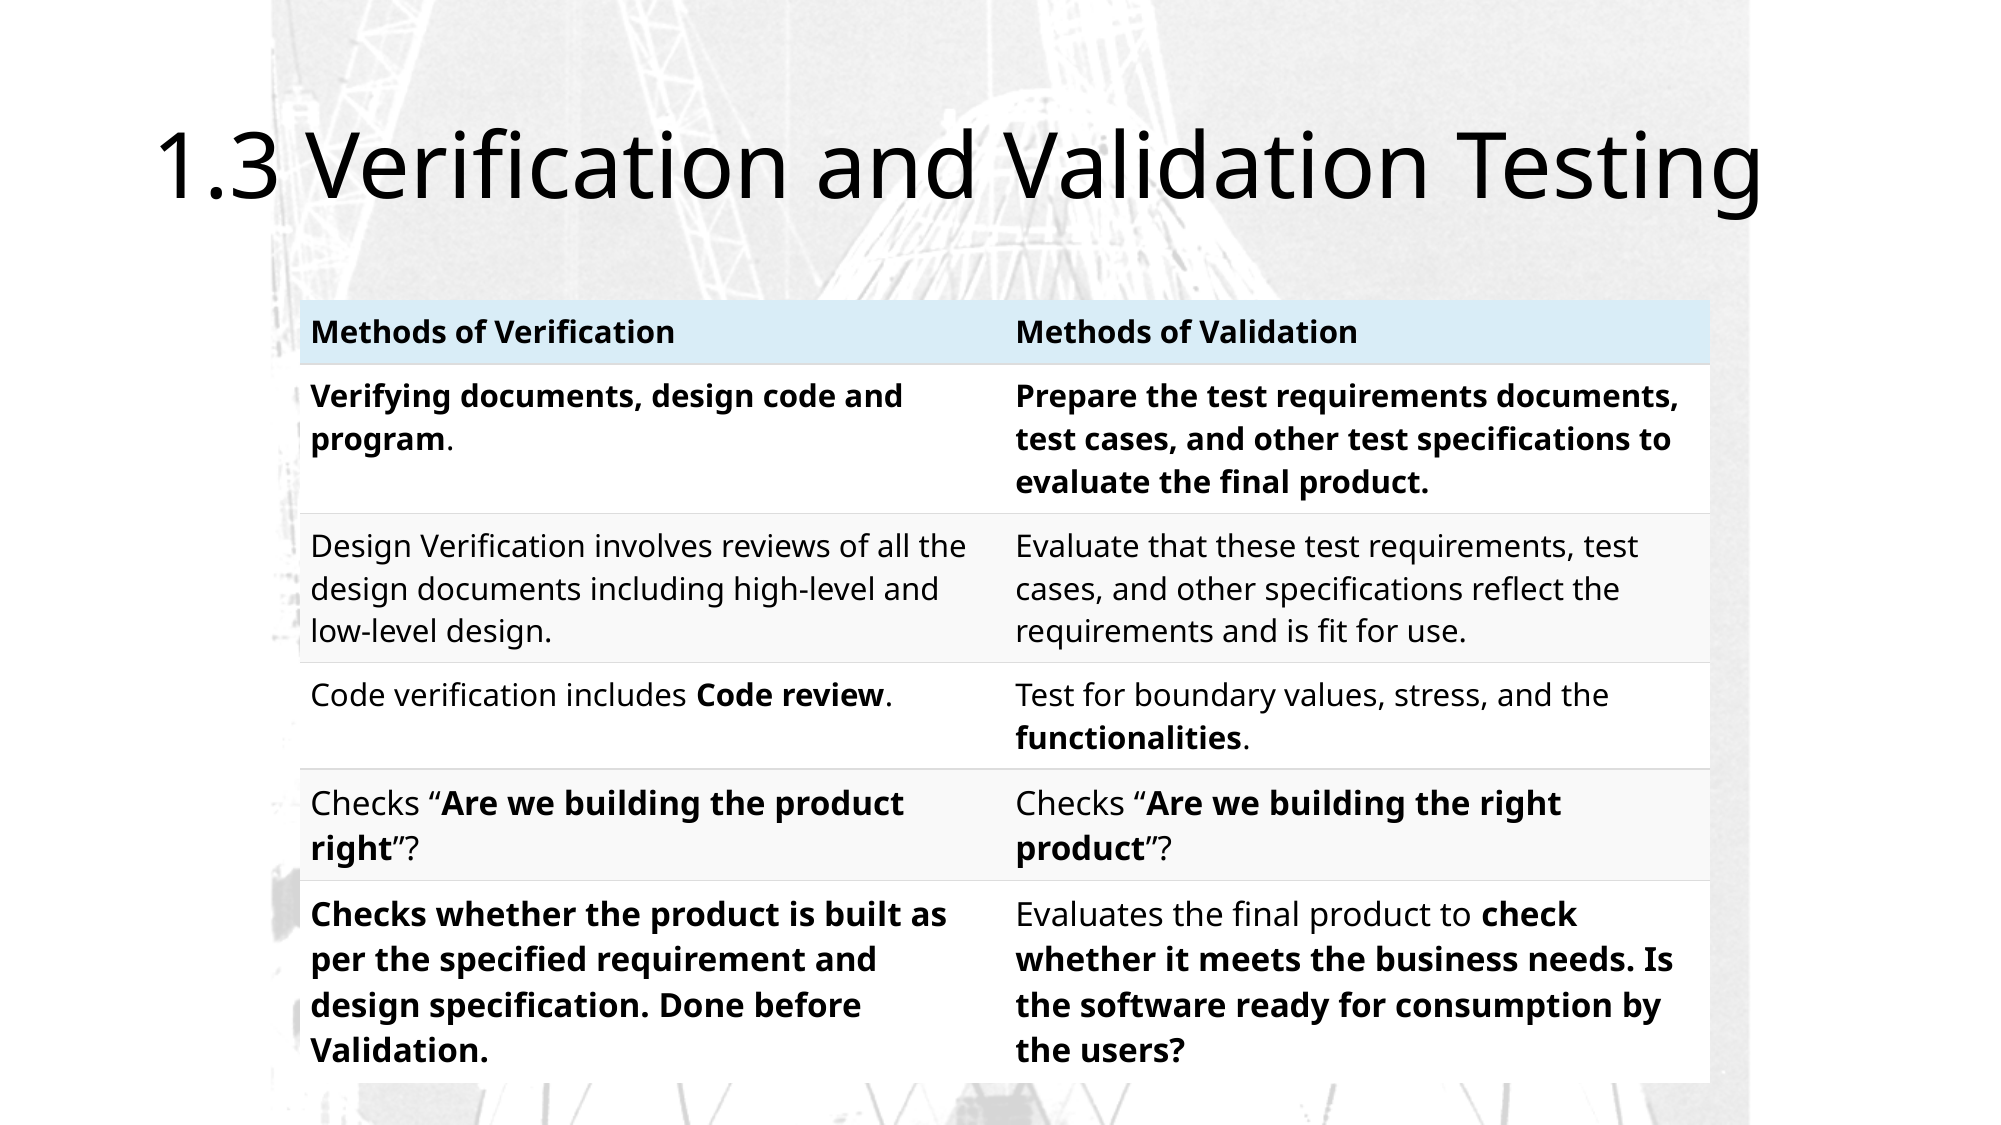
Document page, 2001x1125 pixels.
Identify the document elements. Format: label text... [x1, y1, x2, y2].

table_cell Evaluate that these test requirements, test cases, and other specifications reflect the requirements and is fit for use. [1005, 514, 1710, 662]
title 1.3 Verification and Validation Testing [137, 59, 1863, 278]
table_cell Test for boundary values, stress, and the functionalities. [1005, 663, 1710, 768]
table_cell Code verification includes Code review. [300, 663, 1005, 768]
table_cell Evaluates the final product to check whether it meets the business needs. Is the software ready for consumption by the users? [1005, 881, 1710, 1083]
table_cell Checks “Are we building the right product”? [1005, 770, 1710, 880]
table_cell Checks whether the product is built as per the specified requirement and design specification. Done before Validation. [300, 881, 1005, 1083]
table_cell Verifying documents, design code and program. [300, 365, 1005, 513]
table_cell Checks “Are we building the product right”? [300, 770, 1005, 880]
table_cell Design Verification involves reviews of all the design documents including high-level and low-level design. [300, 514, 1005, 662]
table_header Methods of Validation [1005, 300, 1710, 363]
table_header Methods of Verification [300, 300, 1005, 363]
table_cell Prepare the test requirements documents, test cases, and other test specifications to evaluate the final product. [1005, 365, 1710, 513]
